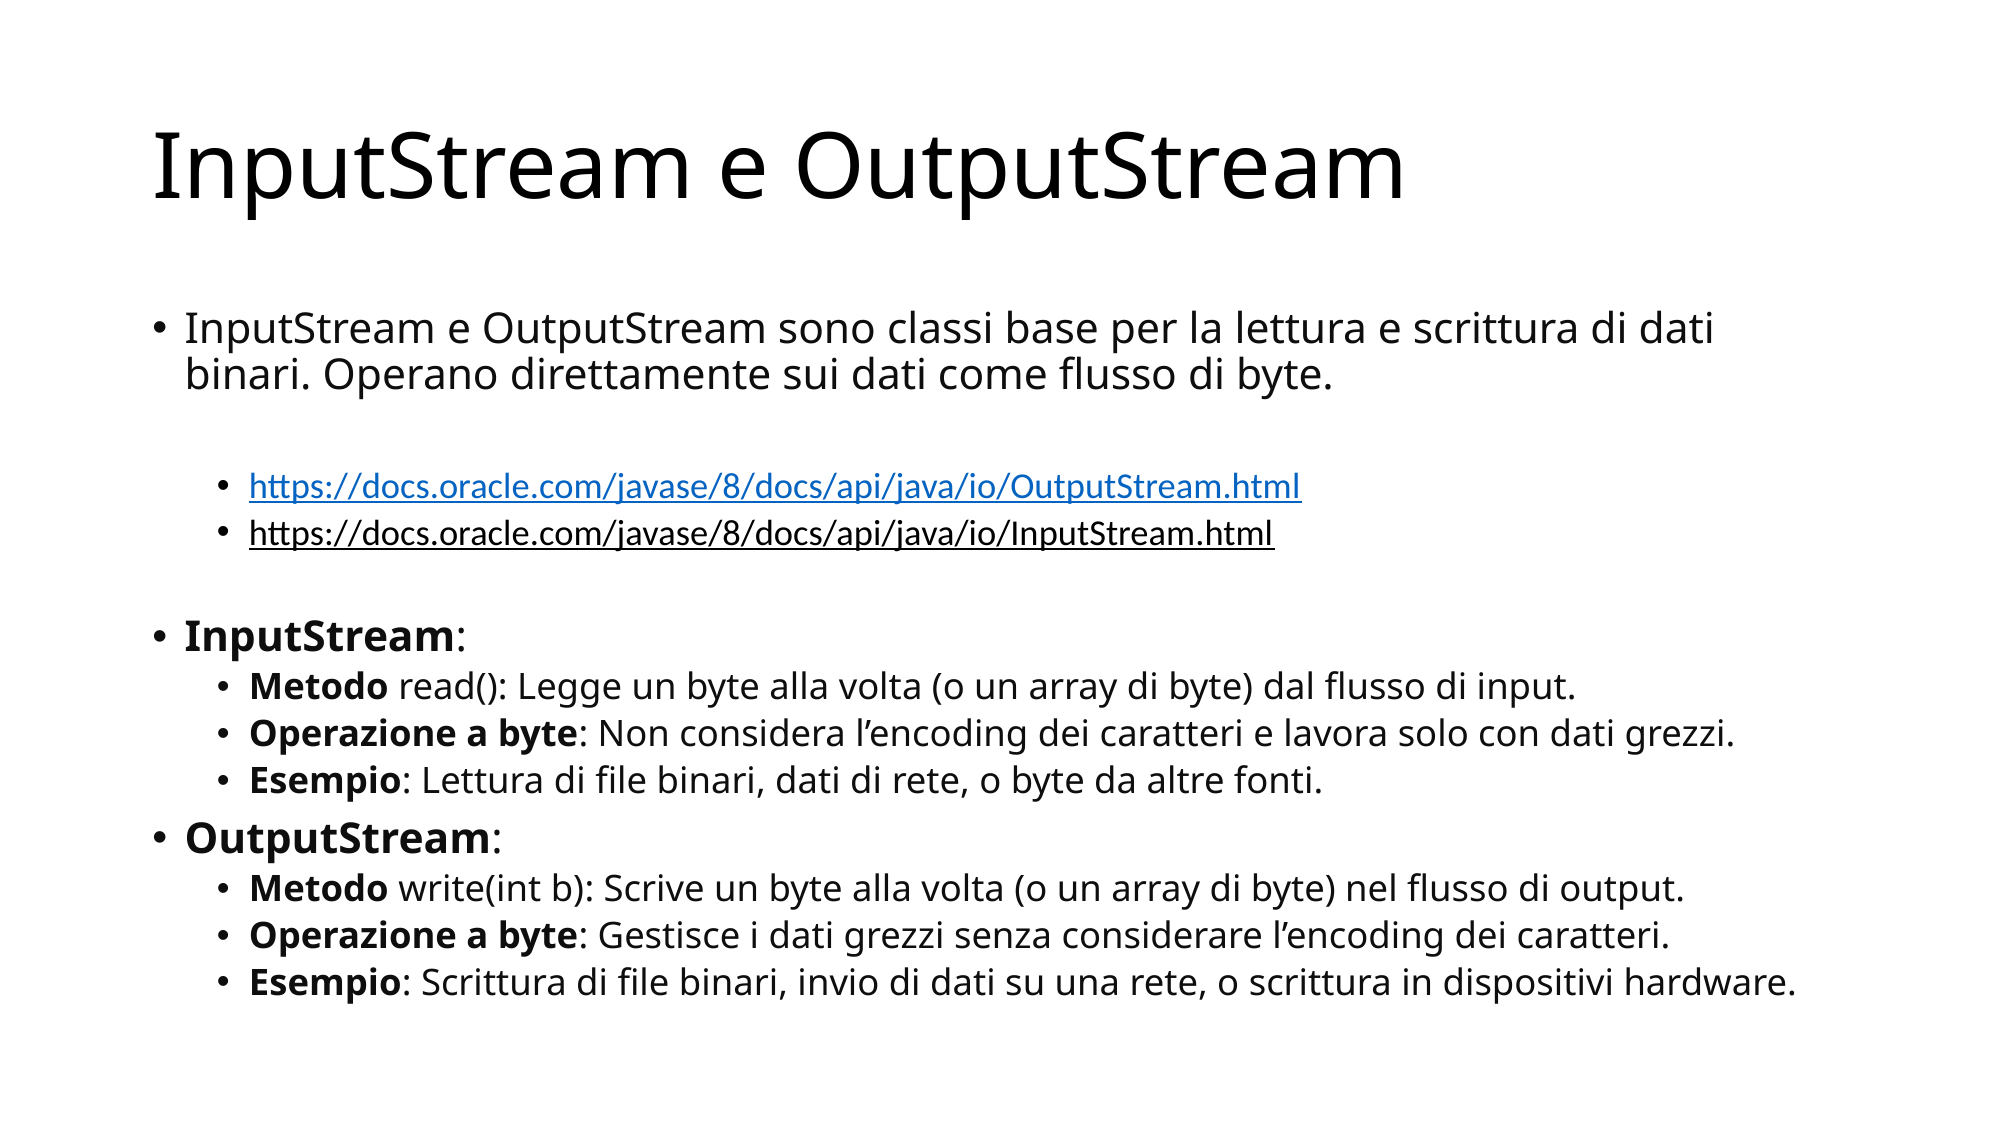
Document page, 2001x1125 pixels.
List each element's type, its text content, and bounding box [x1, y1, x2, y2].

list InputStream e OutputStream sono classi base per la lettura e scrittura di dati binari. Operano direttamente sui dati come flusso di byte. https://docs.oracle.com/javase/8/docs/api/java/io/OutputStream.html https://docs.oracle.com/javase/8/docs/api/java/io/InputStream.html InputStream: Metodo read(): Legge un byte alla volta (o un array di byte) dal flusso di input. Operazione a byte: Non considera l’encoding dei caratteri e lavora solo con dati grezzi. Esempio: Lettura di file binari, dati di rete, o byte da altre fonti. OutputStream: Metodo write(int b): Scrive un byte alla volta (o un array di byte) nel flusso di output. Operazione a byte: Gestisce i dati grezzi senza considerare l’encoding dei caratteri. Esempio: Scrittura di file binari, invio di dati su una rete, o scrittura in dispositivi hardware. [137, 299, 1863, 1014]
title InputStream e OutputStream [137, 59, 1863, 278]
